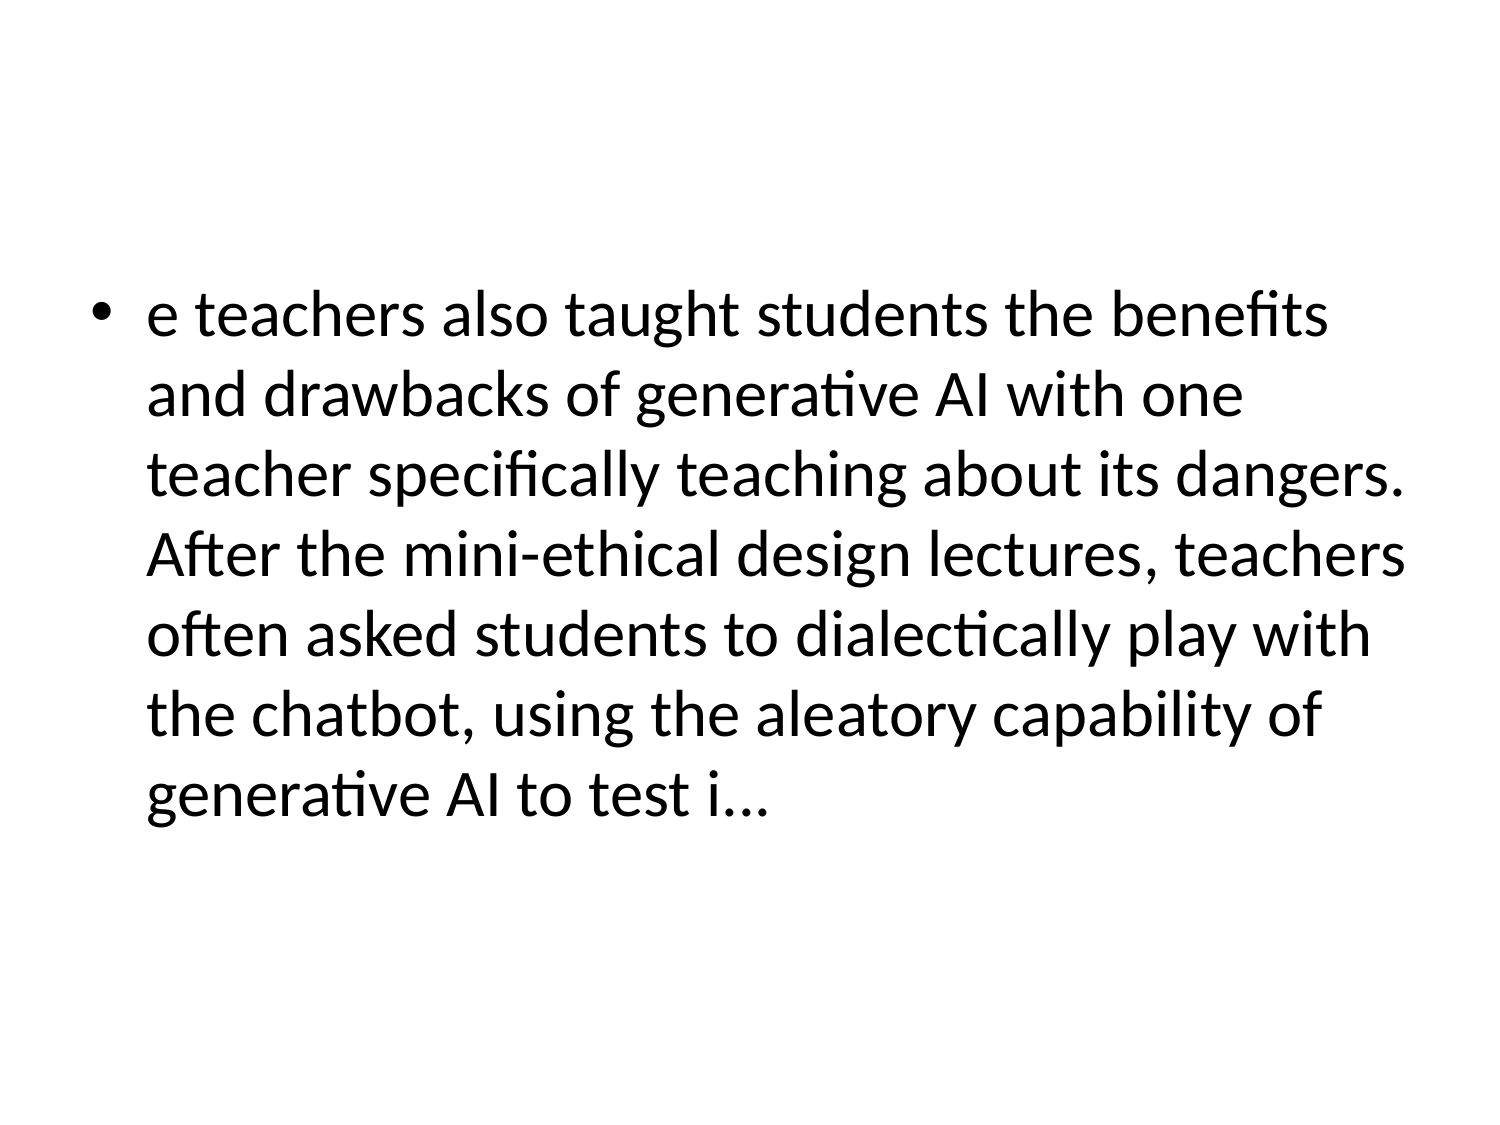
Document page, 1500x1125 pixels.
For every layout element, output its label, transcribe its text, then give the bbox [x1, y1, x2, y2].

list e teachers also taught students the benefits and drawbacks of generative AI with one teacher specifically teaching about its dangers. After the mini-ethical design lectures, teachers often asked students to dialectically play with the chatbot, using the aleatory capability of generative AI to test i... [75, 262, 1425, 1005]
